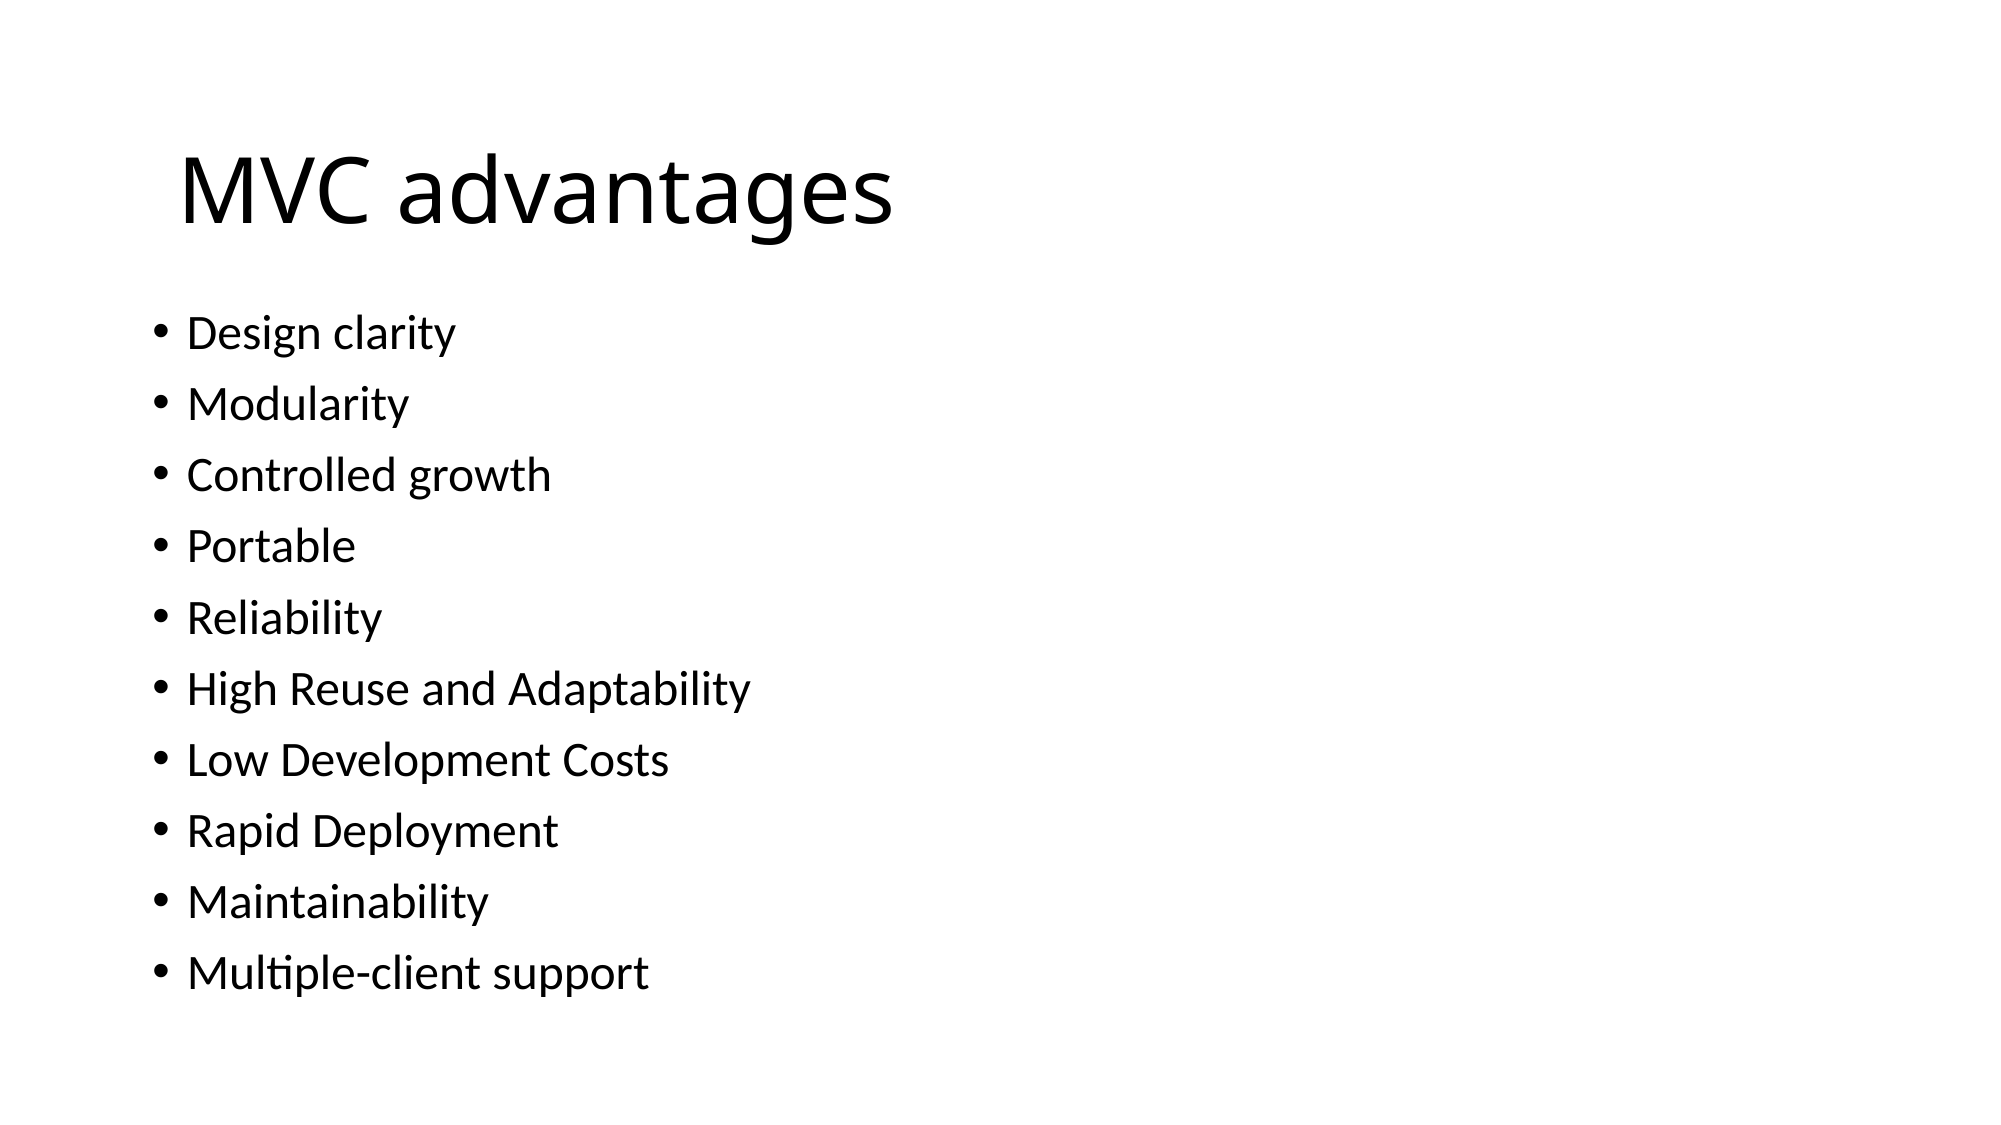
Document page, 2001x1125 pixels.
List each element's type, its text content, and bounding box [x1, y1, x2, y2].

text_box MVC advantages [162, 84, 1888, 303]
list Design clarity Modularity Controlled growth Portable Reliability High Reuse and Adaptability Low Development Costs Rapid Deployment Maintainability Multiple-client support [137, 299, 1863, 1014]
